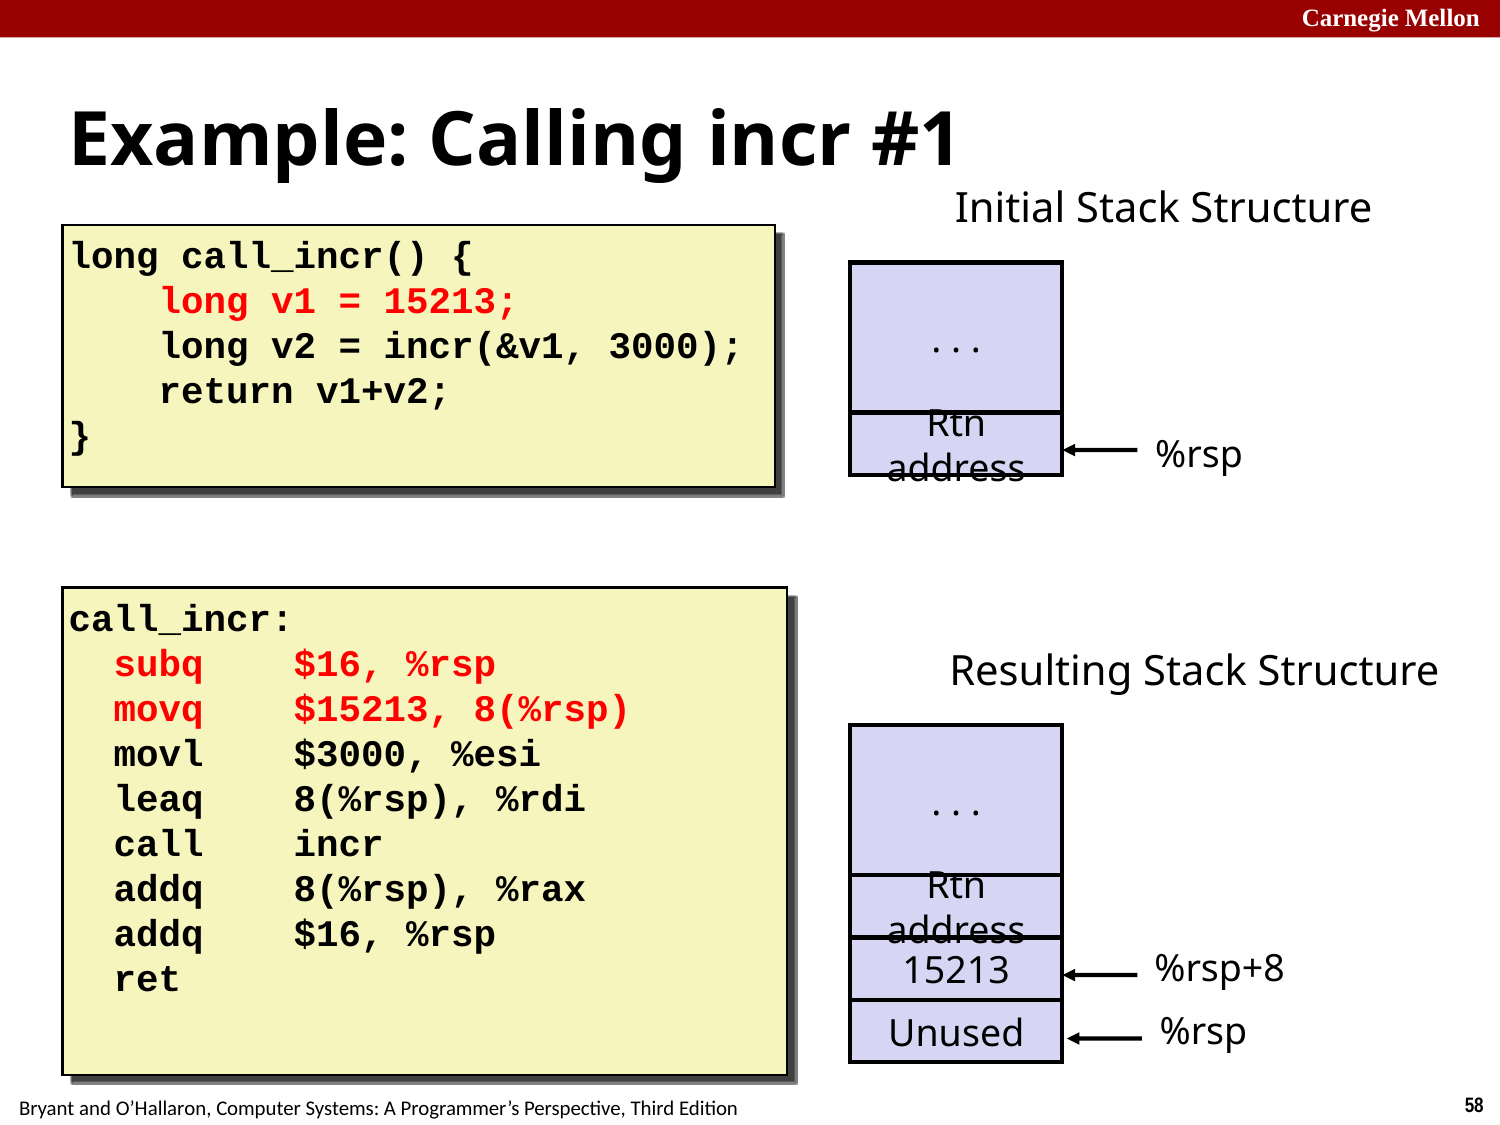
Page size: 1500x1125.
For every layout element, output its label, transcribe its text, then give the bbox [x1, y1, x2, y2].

text_box Rtn address [849, 874, 1063, 938]
text_box [1062, 968, 1138, 982]
text_box %rsp [1148, 423, 1250, 482]
text_box . . . [849, 262, 1063, 412]
text_box . . . [849, 724, 1063, 874]
text_box Initial Stack Structure [948, 174, 1379, 238]
text_box %rsp [1153, 1000, 1254, 1059]
text_box [1063, 443, 1138, 457]
text_box Resulting Stack Structure [943, 637, 1446, 700]
title Example: Calling incr #1 [62, 41, 1438, 230]
text_box %rsp+8 [1148, 937, 1292, 995]
text_box Rtn address [849, 412, 1063, 475]
text_box 15213 [849, 938, 1063, 999]
text_box Unused [849, 999, 1063, 1063]
text_box [1066, 1032, 1142, 1045]
text_box long call_incr() { long v1 = 15213; long v2 = incr(&v1, 3000); return v1+v2; } [62, 224, 775, 488]
text_box call_incr: subq $16, %rsp movq $15213, 8(%rsp) movl $3000, %esi leaq 8(%rsp), %rdi call incr addq 8(%rsp), %rax addq $16, %rsp ret [62, 587, 788, 1075]
